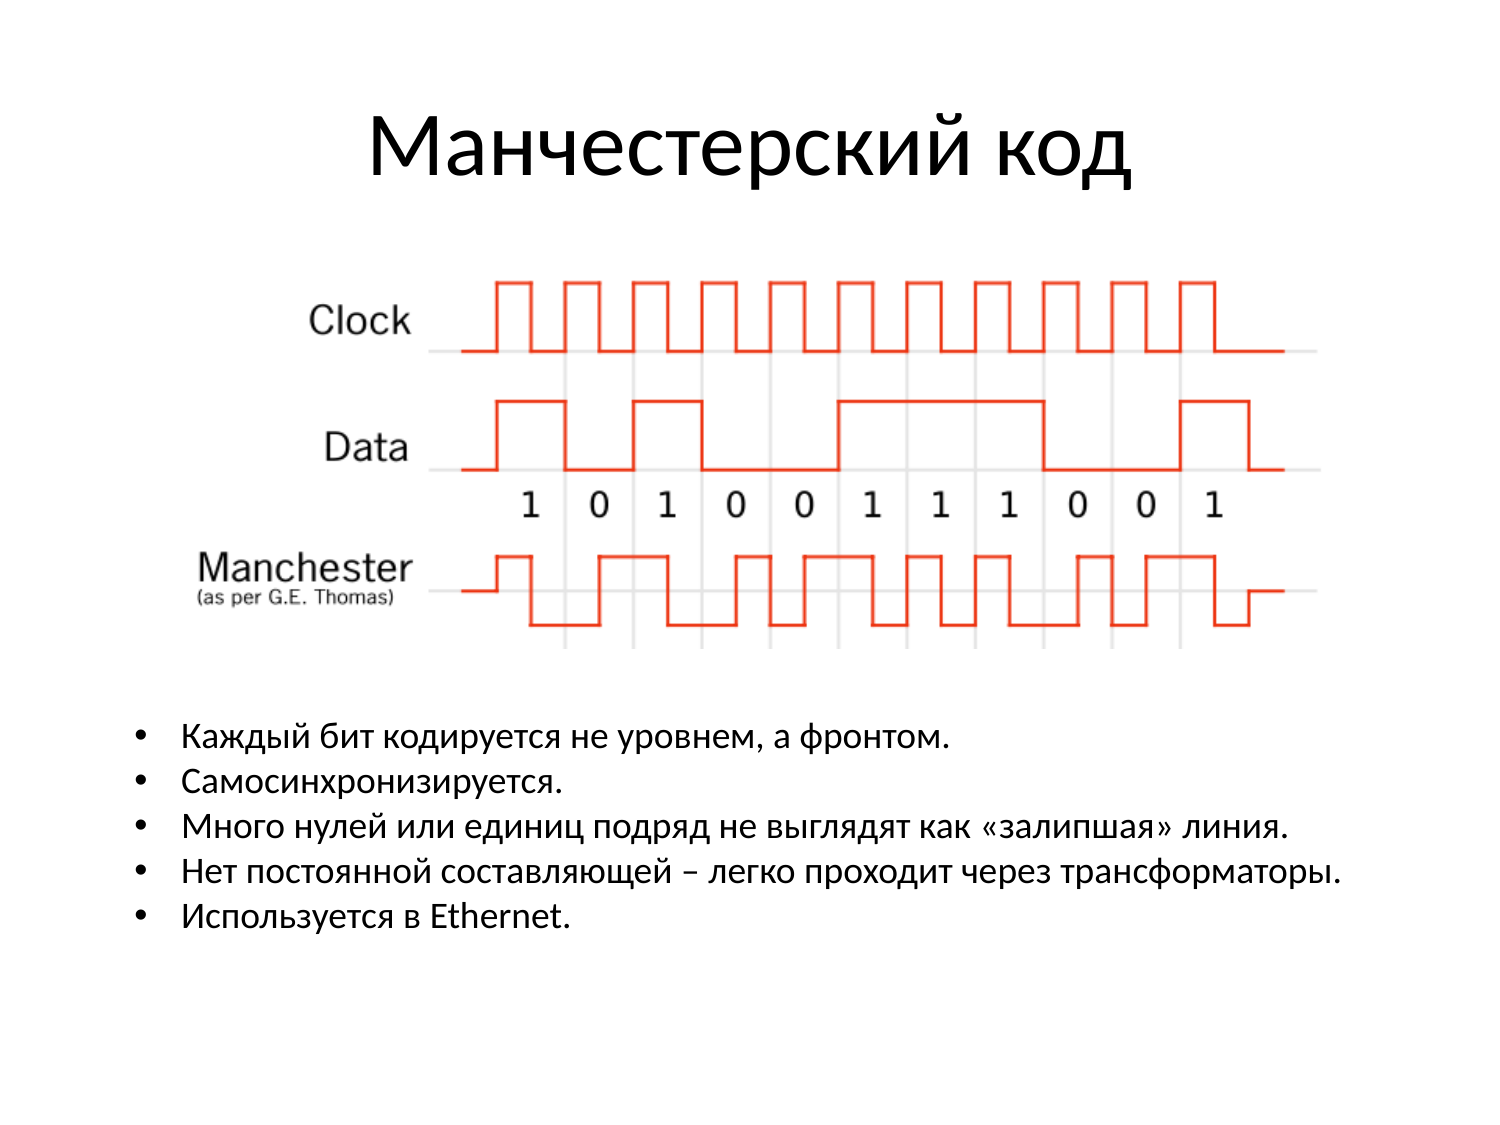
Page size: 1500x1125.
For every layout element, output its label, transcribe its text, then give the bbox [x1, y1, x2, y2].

text_box Каждый бит кодируется не уровнем, а фронтом. Самосинхронизируется. Много нулей или единиц подряд не выглядят как «залипшая» линия. Нет постоянной составляющей – легко проходит через трансформаторы. Используется в Ethernet. [119, 704, 1359, 944]
title Манчестерский код [75, 45, 1425, 233]
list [159, 231, 1330, 650]
